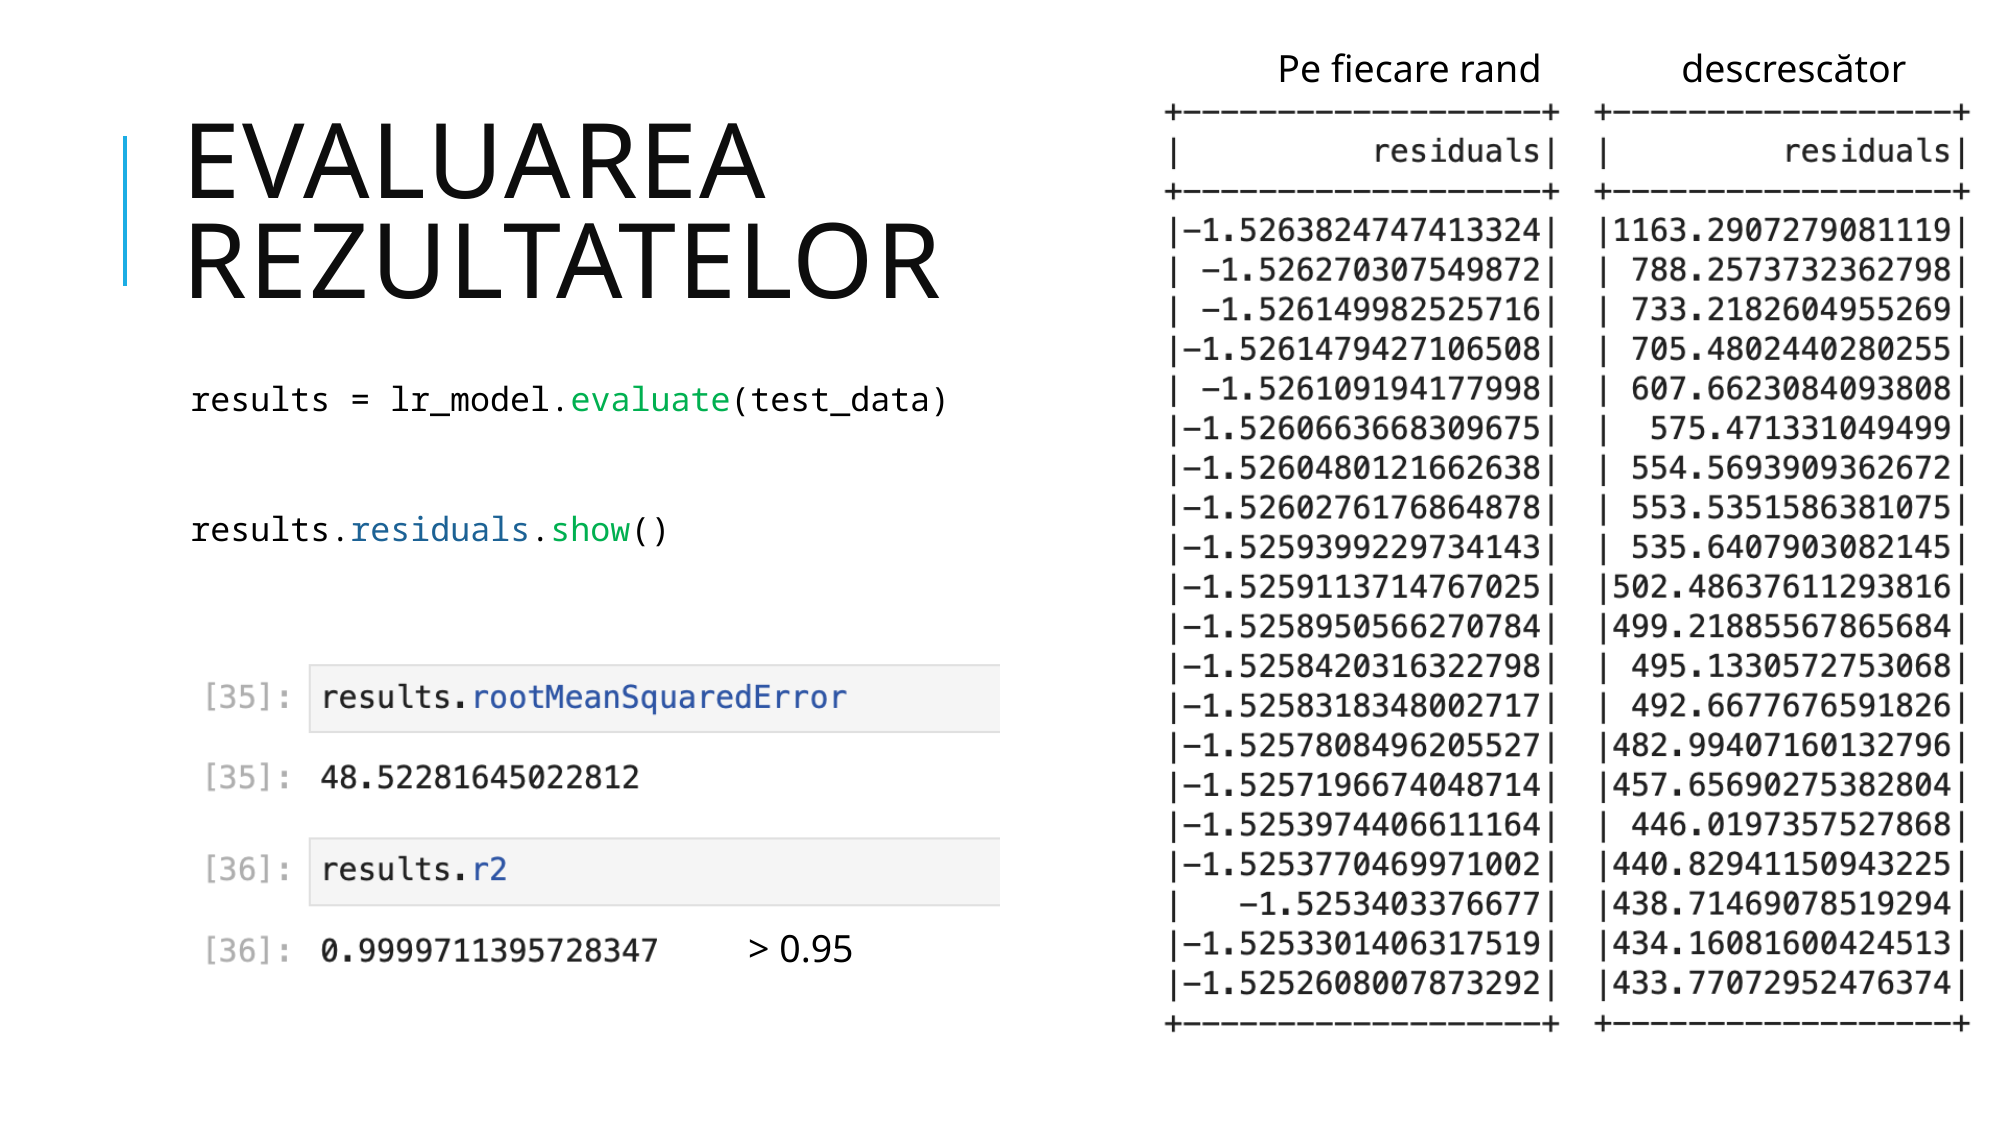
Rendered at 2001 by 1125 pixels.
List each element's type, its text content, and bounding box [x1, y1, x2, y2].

list results = lr_model.evaluate(test_data) results.residuals.show() [168, 375, 1142, 1020]
text_box descrescător [1666, 38, 1922, 89]
text_box Pe fiecare rand [1262, 38, 1557, 89]
title EVALUAREA REZULTATELOR [168, 96, 1143, 342]
picture [168, 637, 1001, 994]
picture [1149, 94, 1984, 1048]
